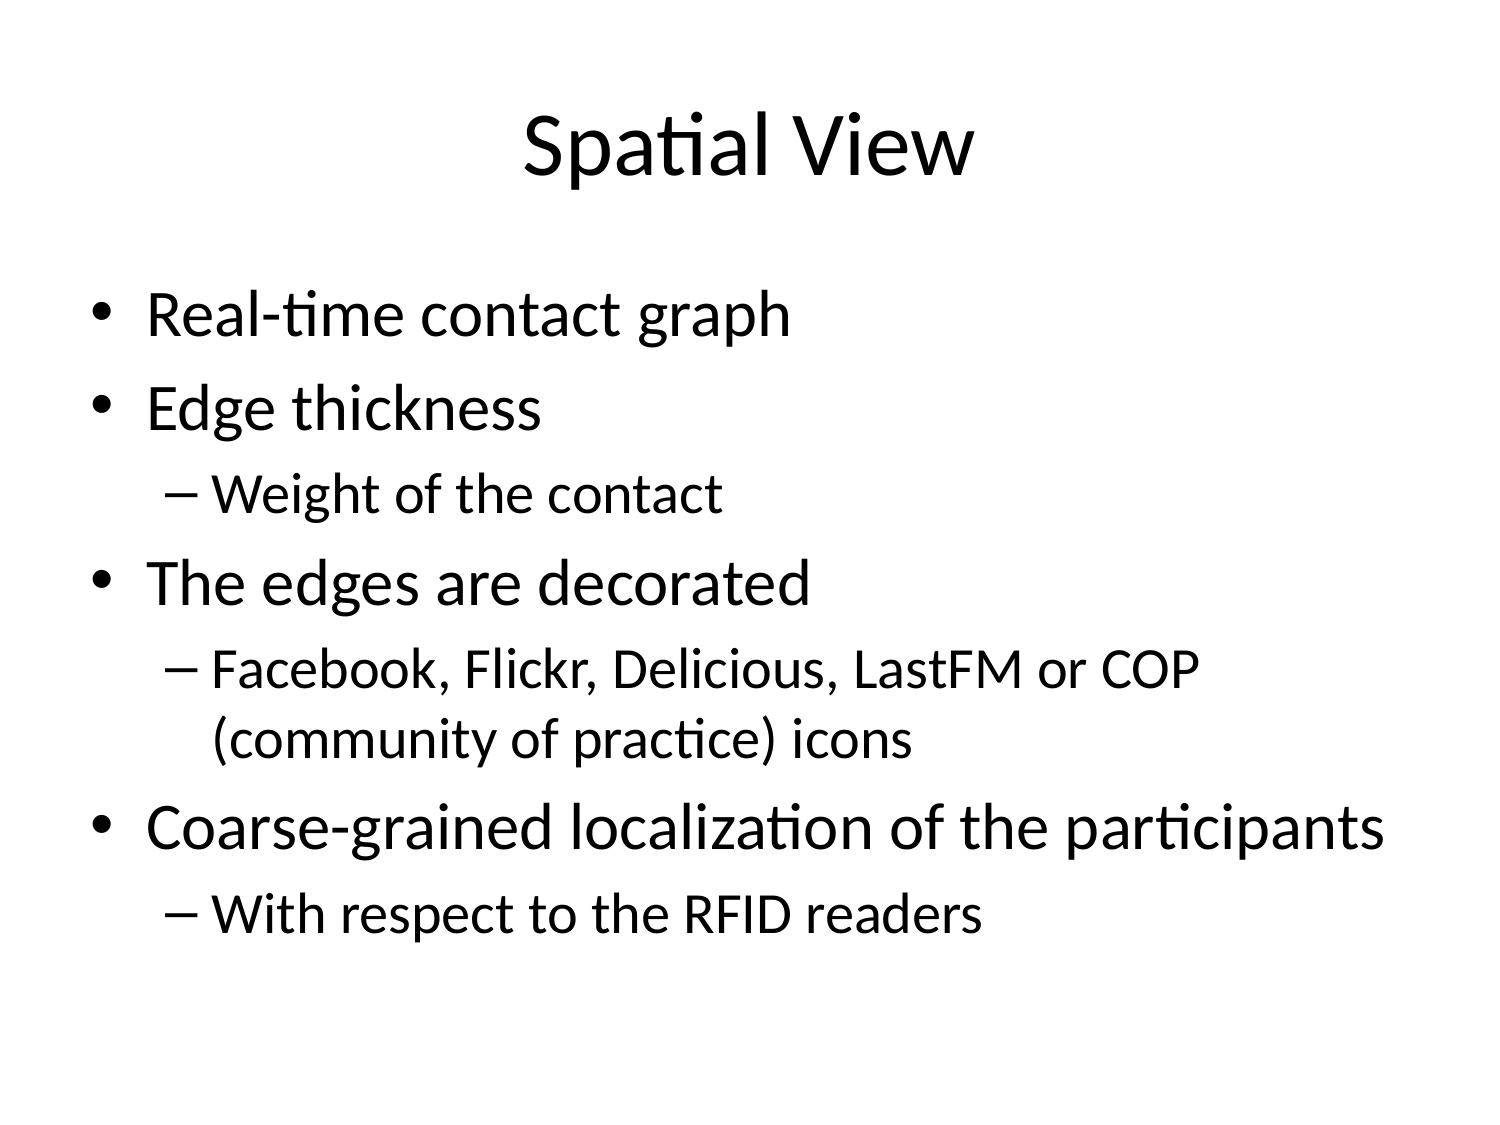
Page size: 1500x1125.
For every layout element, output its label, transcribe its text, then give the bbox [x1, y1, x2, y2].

list Real-time contact graph Edge thickness Weight of the contact The edges are decorated Facebook, Flickr, Delicious, LastFM or COP (community of practice) icons Coarse-grained localization of the participants With respect to the RFID readers [75, 262, 1425, 1005]
title Spatial View [75, 45, 1425, 233]
